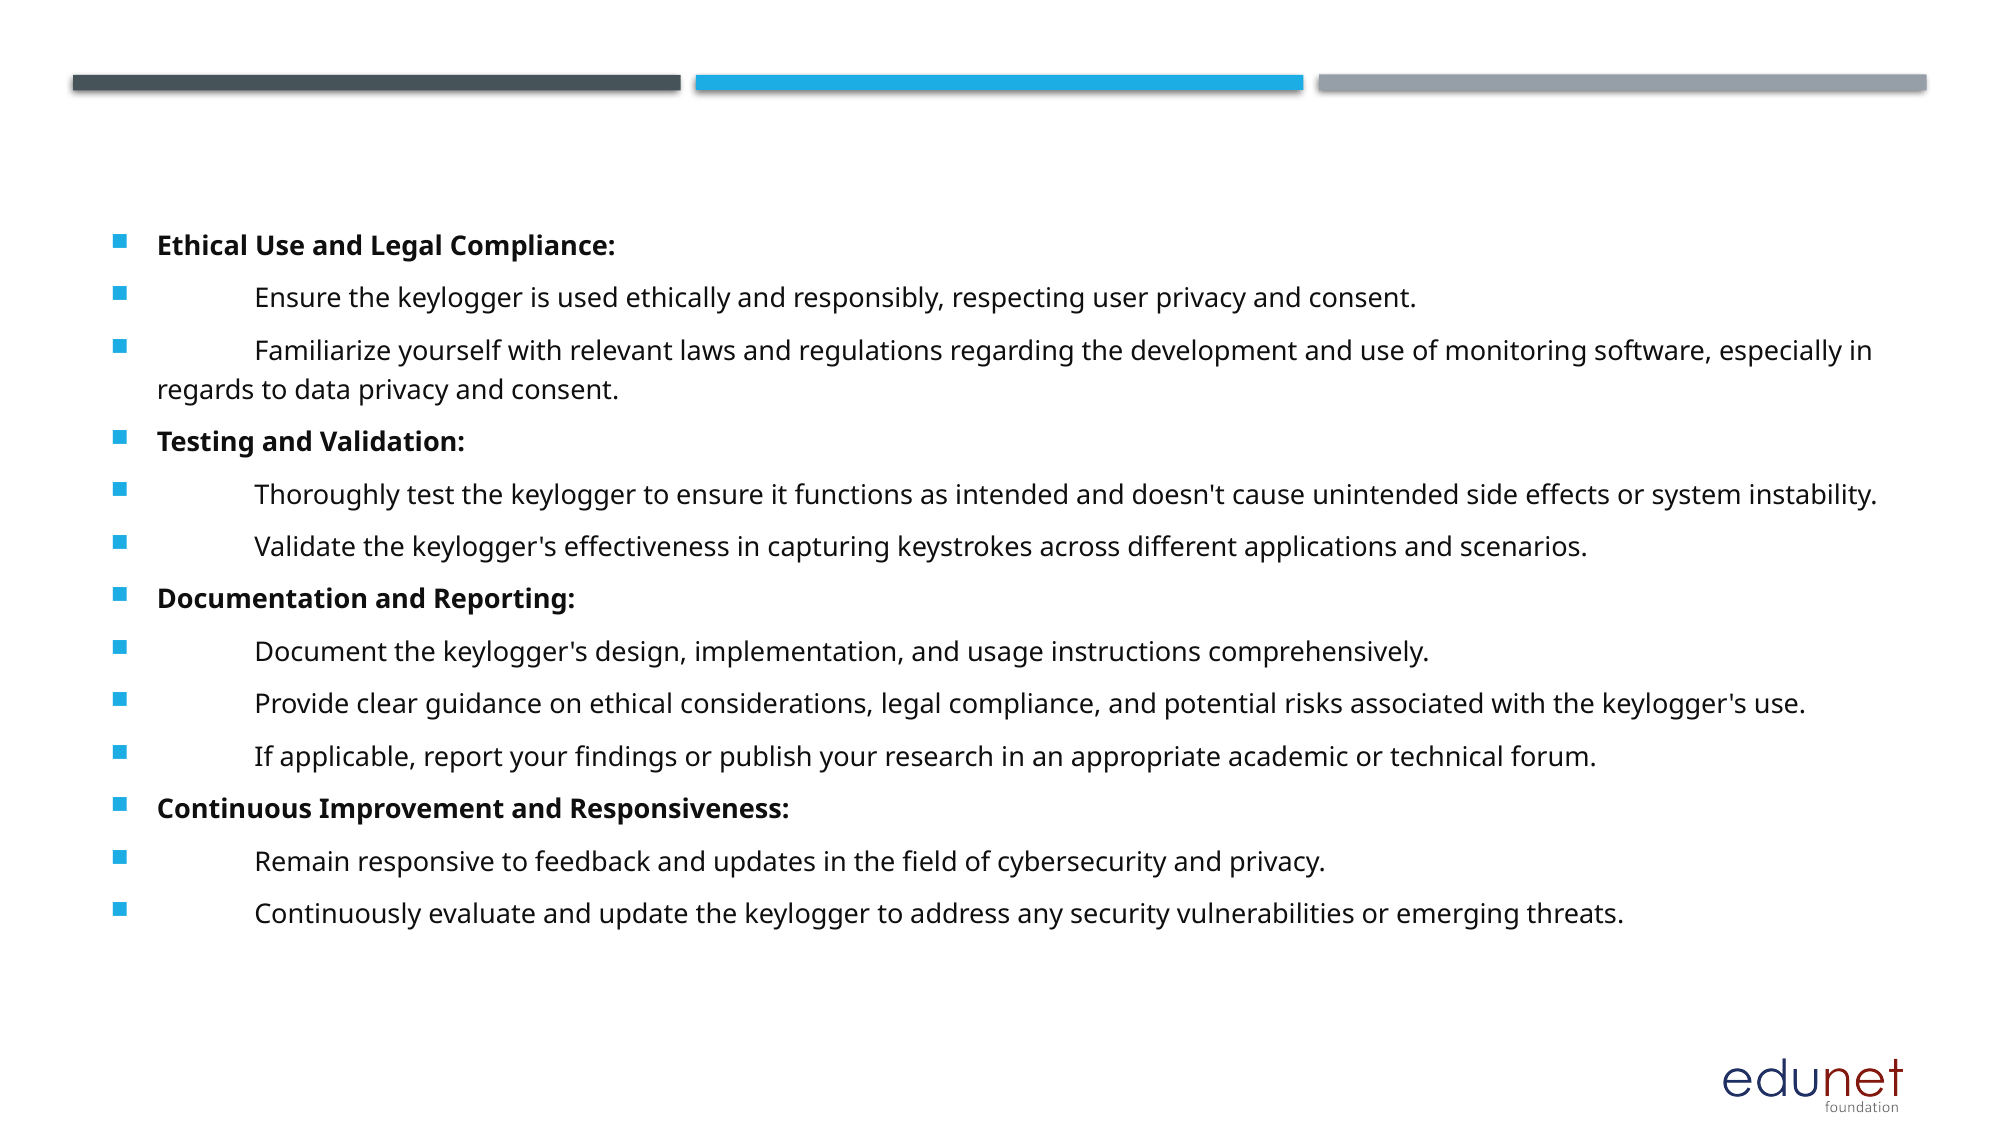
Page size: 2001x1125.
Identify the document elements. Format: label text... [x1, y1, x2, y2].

list Ethical Use and Legal Compliance: Ensure the keylogger is used ethically and responsibly, respecting user privacy and consent. Familiarize yourself with relevant laws and regulations regarding the development and use of monitoring software, especially in regards to data privacy and consent. Testing and Validation: Thoroughly test the keylogger to ensure it functions as intended and doesn't cause unintended side effects or system instability. Validate the keylogger's effectiveness in capturing keystrokes across different applications and scenarios. Documentation and Reporting: Document the keylogger's design, implementation, and usage instructions comprehensively. Provide clear guidance on ethical considerations, legal compliance, and potential risks associated with the keylogger's use. If applicable, report your findings or publish your research in an appropriate academic or technical forum. Continuous Improvement and Responsiveness: Remain responsive to feedback and updates in the field of cybersecurity and privacy. Continuously evaluate and update the keylogger to address any security vulnerabilities or emerging threats. [95, 213, 1905, 981]
picture [1719, 1056, 1905, 1116]
